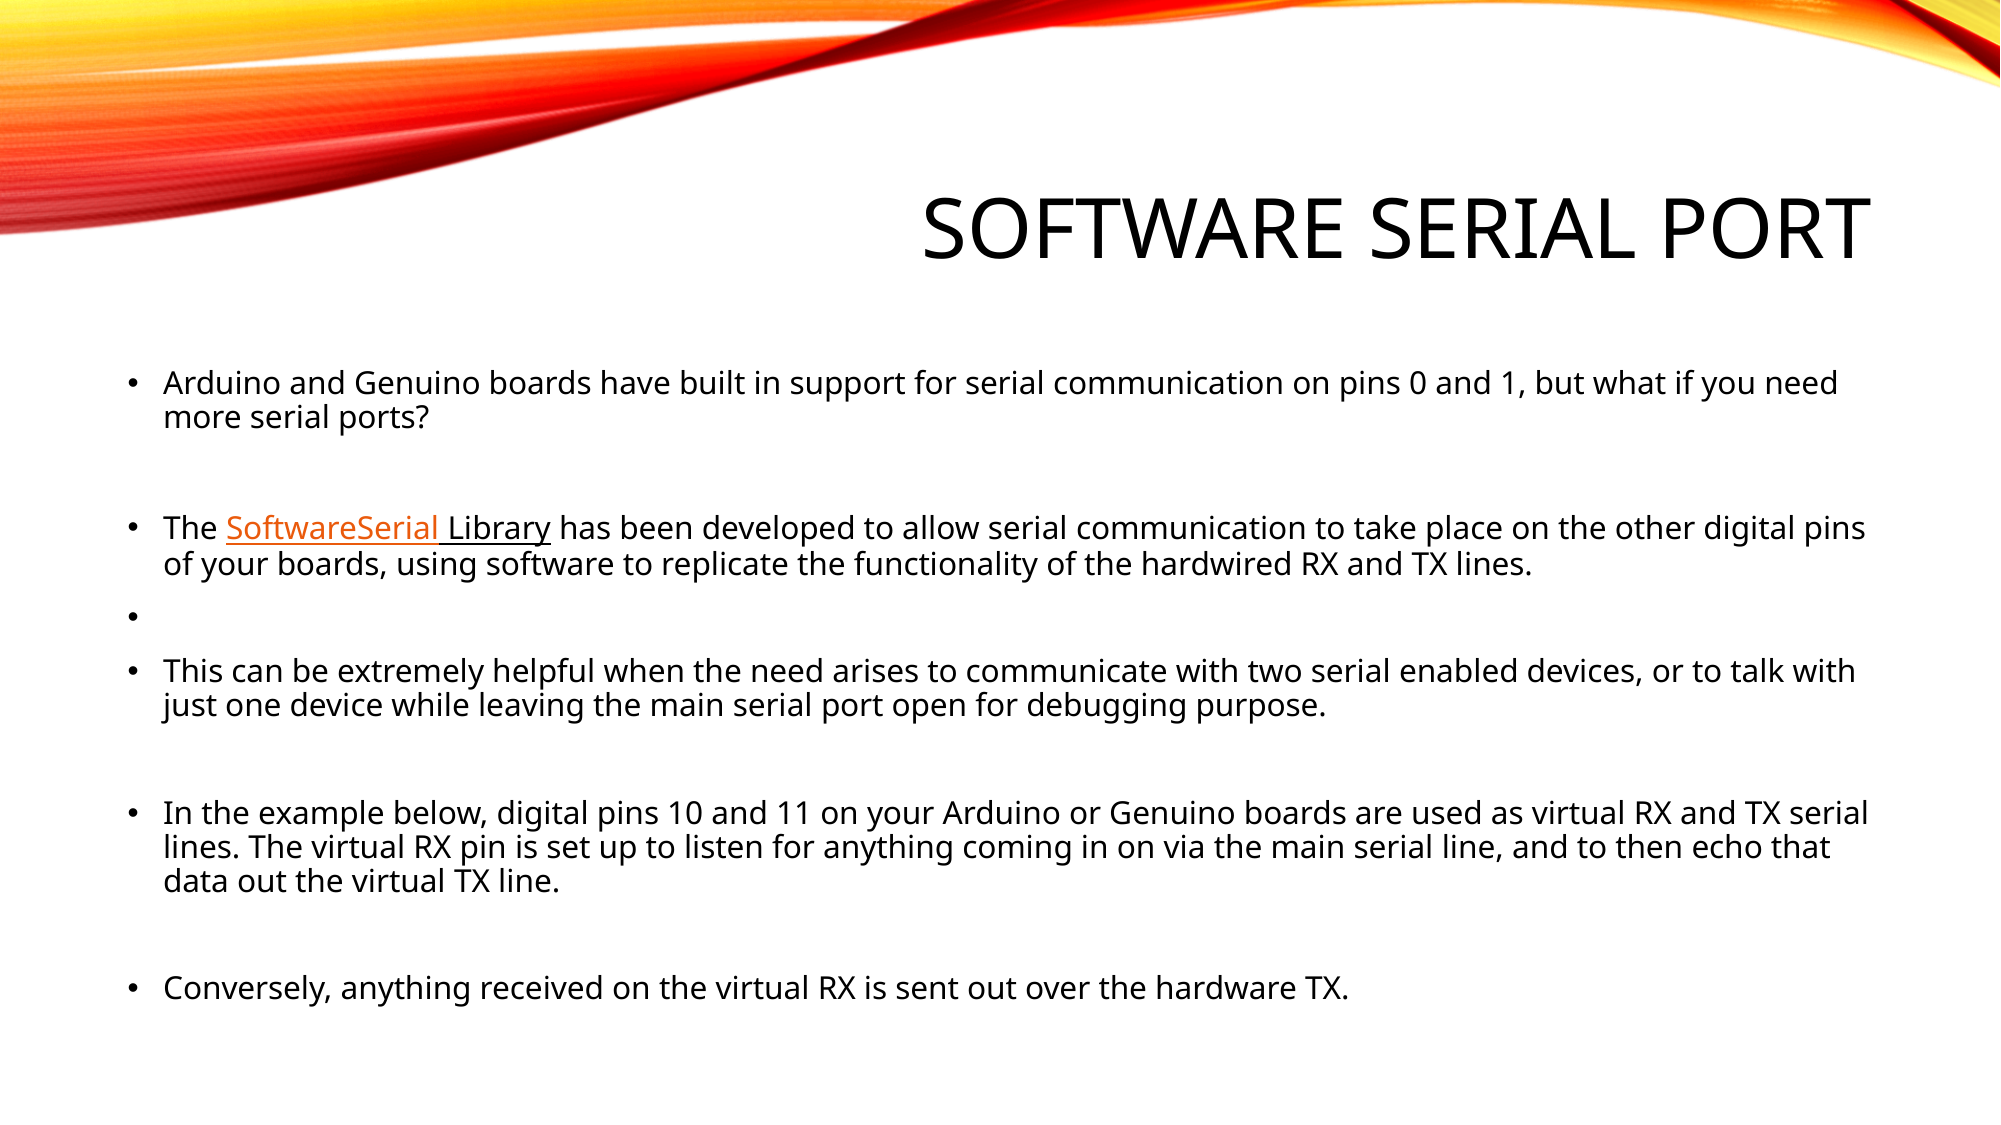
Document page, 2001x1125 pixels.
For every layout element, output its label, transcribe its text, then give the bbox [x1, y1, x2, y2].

picture [0, 0, 2000, 237]
list Arduino and Genuino boards have built in support for serial communication on pins 0 and 1, but what if you need more serial ports? The SoftwareSerial Library has been developed to allow serial communication to take place on the other digital pins of your boards, using software to replicate the functionality of the hardwired RX and TX lines. This can be extremely helpful when the need arises to communicate with two serial enabled devices, or to talk with just one device while leaving the main serial port open for debugging purpose. In the example below, digital pins 10 and 11 on your Arduino or Genuino boards are used as virtual RX and TX serial lines. The virtual RX pin is set up to listen for anything coming in on via the main serial line, and to then echo that data out the virtual TX line. Conversely, anything received on the virtual RX is sent out over the hardware TX. [112, 360, 1888, 1021]
title Software Serial Port [474, 125, 1888, 338]
